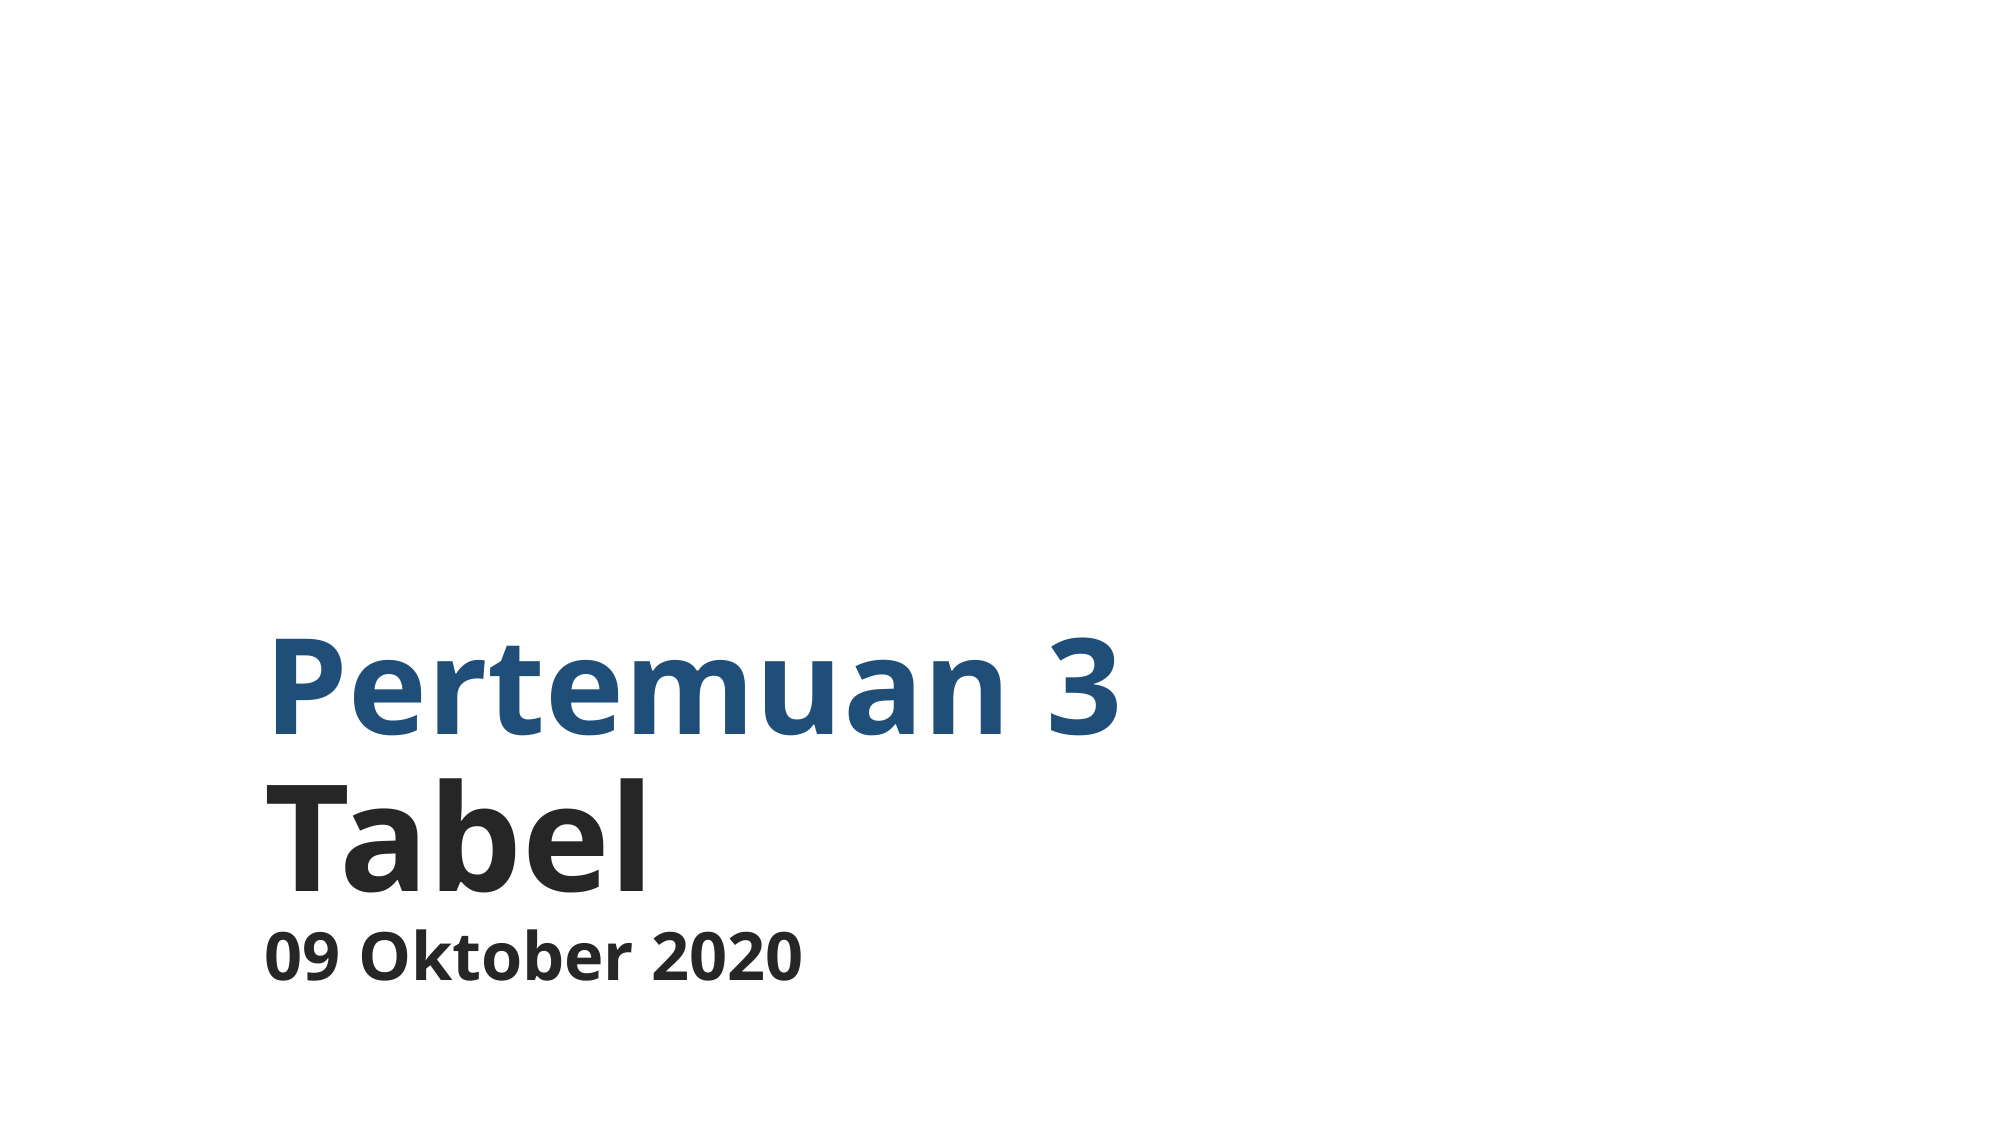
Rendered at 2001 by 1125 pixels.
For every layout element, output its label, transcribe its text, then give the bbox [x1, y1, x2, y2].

title Pertemuan 3 Tabel 09 Oktober 2020 [249, 611, 1750, 1003]
